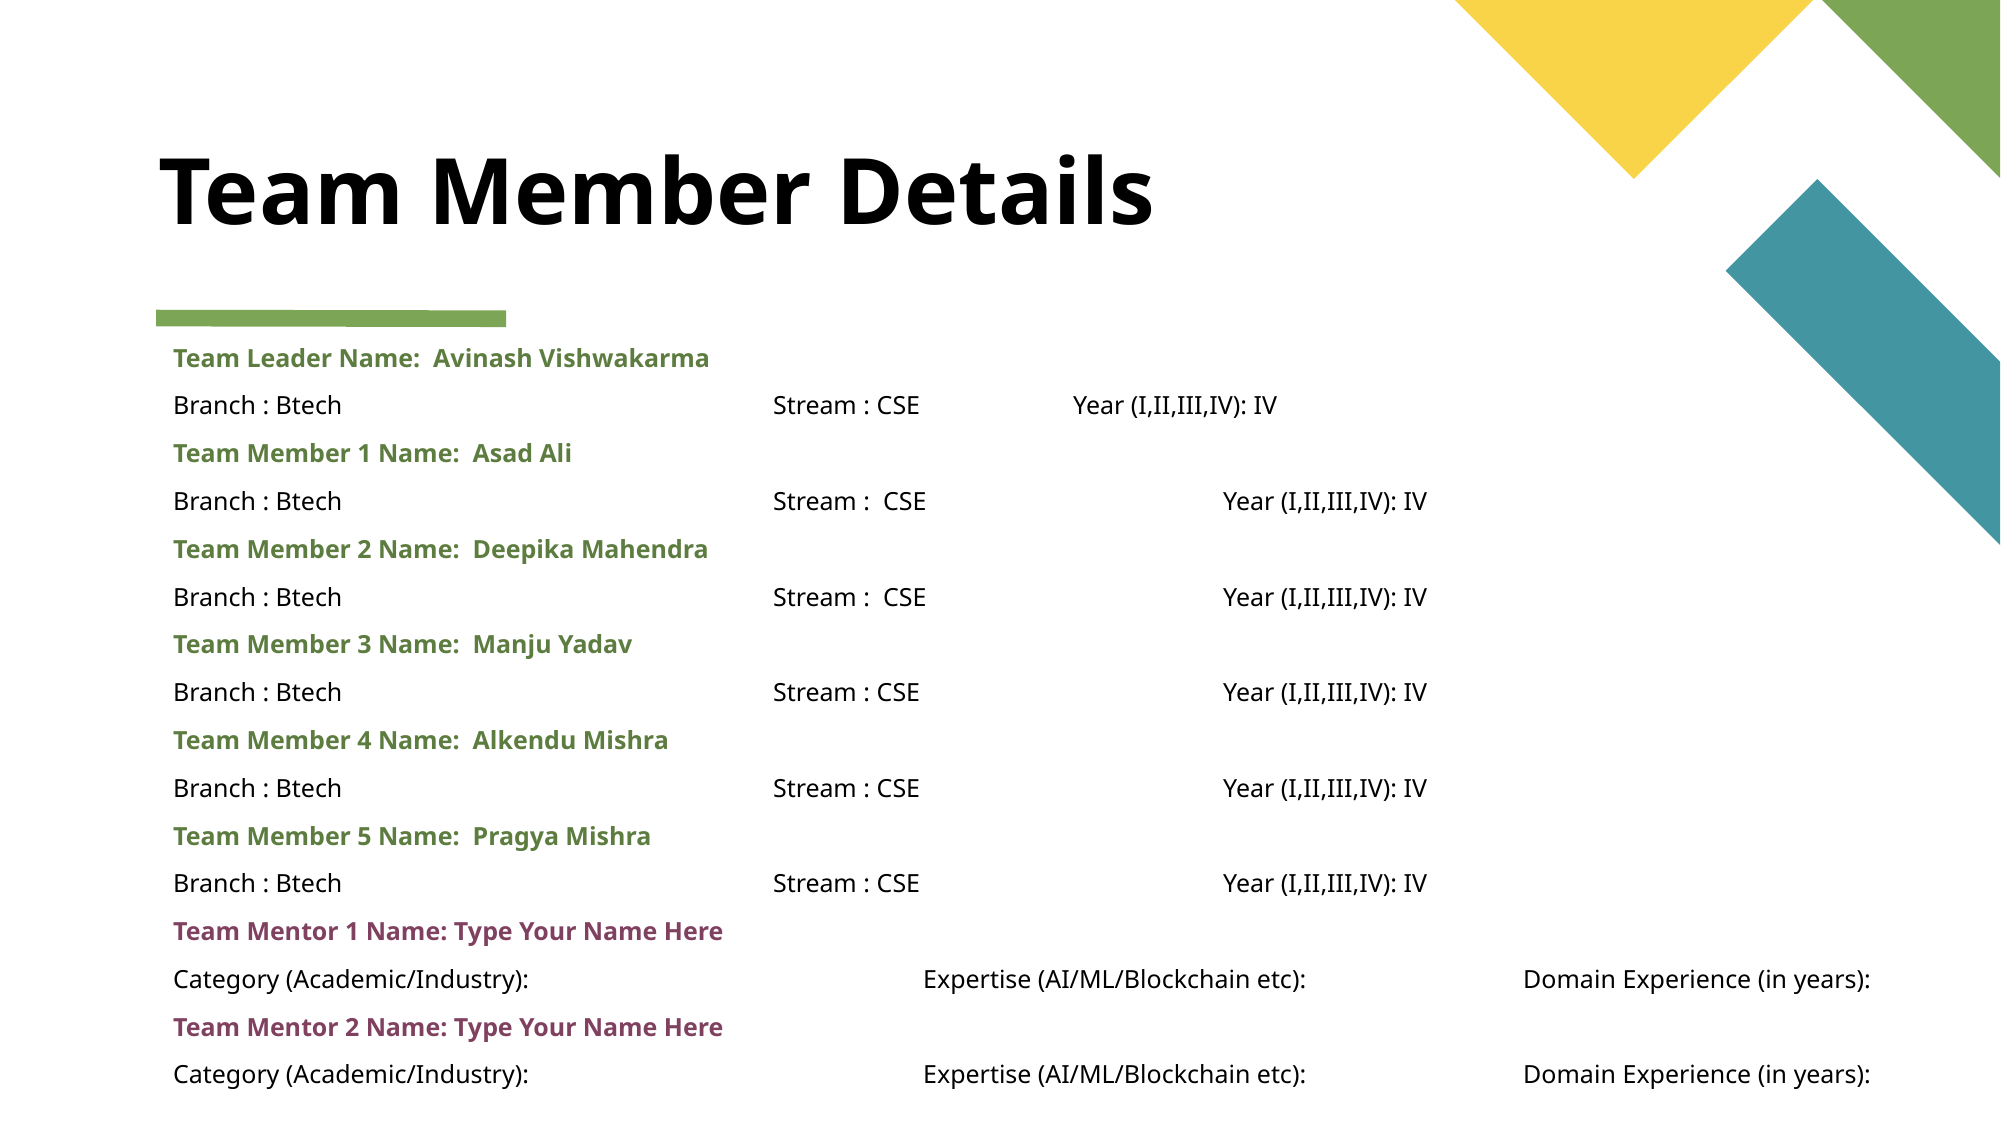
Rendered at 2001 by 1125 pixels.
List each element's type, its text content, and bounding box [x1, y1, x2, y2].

title Team Member Details [158, 144, 1244, 245]
list Team Leader Name: Avinash Vishwakarma Branch : Btech Stream : CSE Year (I,II,III,IV): IV Team Member 1 Name: Asad Ali Branch : Btech Stream : CSE Year (I,II,III,IV): IV Team Member 2 Name: Deepika Mahendra Branch : Btech Stream : CSE Year (I,II,III,IV): IV Team Member 3 Name: Manju Yadav Branch : Btech Stream : CSE Year (I,II,III,IV): IV Team Member 4 Name: Alkendu Mishra Branch : Btech Stream : CSE Year (I,II,III,IV): IV Team Member 5 Name: Pragya Mishra Branch : Btech Stream : CSE Year (I,II,III,IV): IV Team Mentor 1 Name: Type Your Name Here Category (Academic/Industry): Expertise (AI/ML/Blockchain etc): Domain Experience (in years): Team Mentor 2 Name: Type Your Name Here Category (Academic/Industry): Expertise (AI/ML/Blockchain etc): Domain Experience (in years): [158, 338, 1987, 1113]
